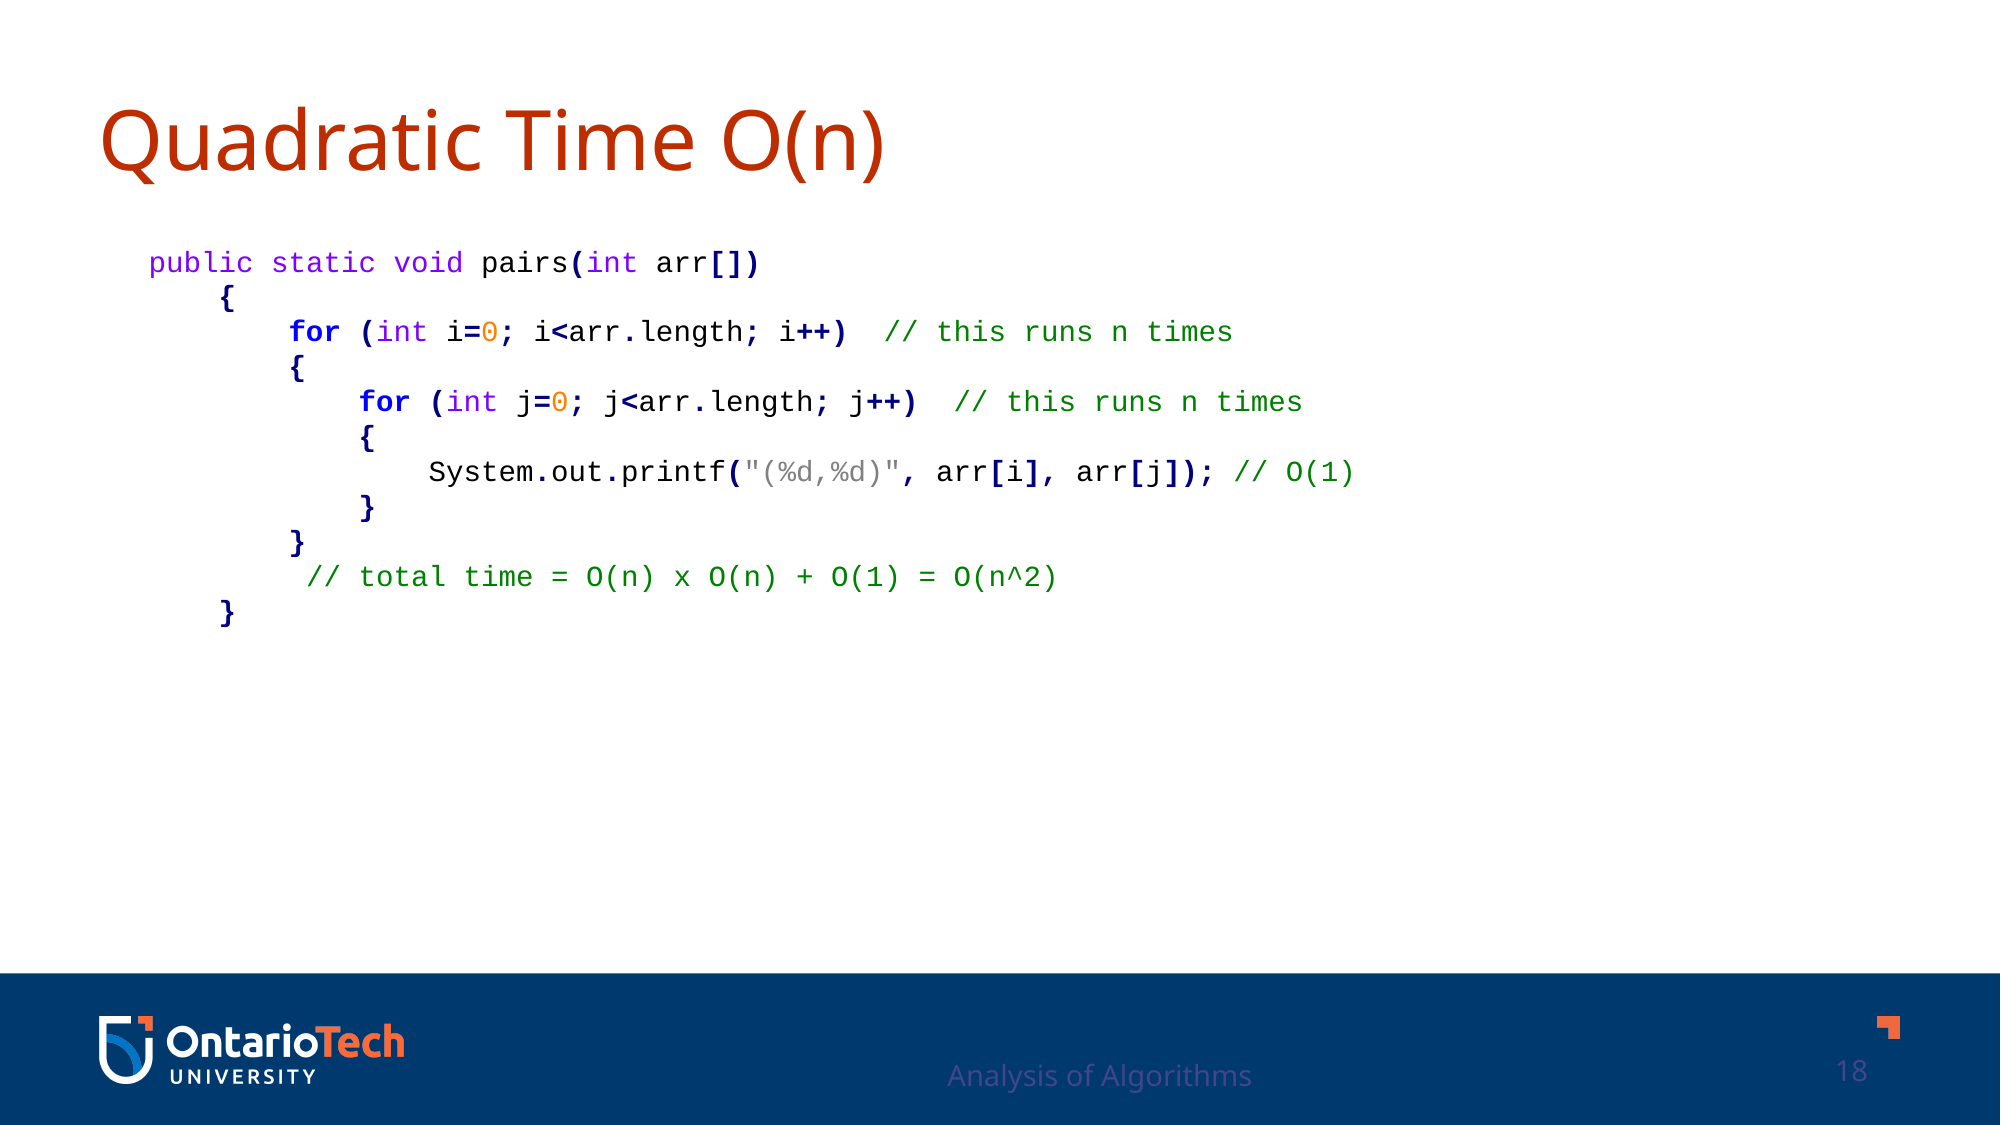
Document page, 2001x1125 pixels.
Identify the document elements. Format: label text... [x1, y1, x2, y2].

text_box Quadratic Time O(n) [83, 87, 1450, 188]
picture [1877, 1016, 1900, 1039]
text_box Analysis of Algorithms [783, 1025, 1417, 1100]
text_box 18 [1466, 1025, 1884, 1100]
picture [99, 1016, 404, 1084]
text_box public static void pairs(int arr[]) { for (int i=0; i<arr.length; i++) // this runs n times { for (int j=0; j<arr.length; j++) // this runs n times { System.out.printf("(%d,%d)", arr[i], arr[j]); // O(1) } } // total time = O(n) x O(n) + O(1) = O(n^2) } [133, 235, 1698, 635]
